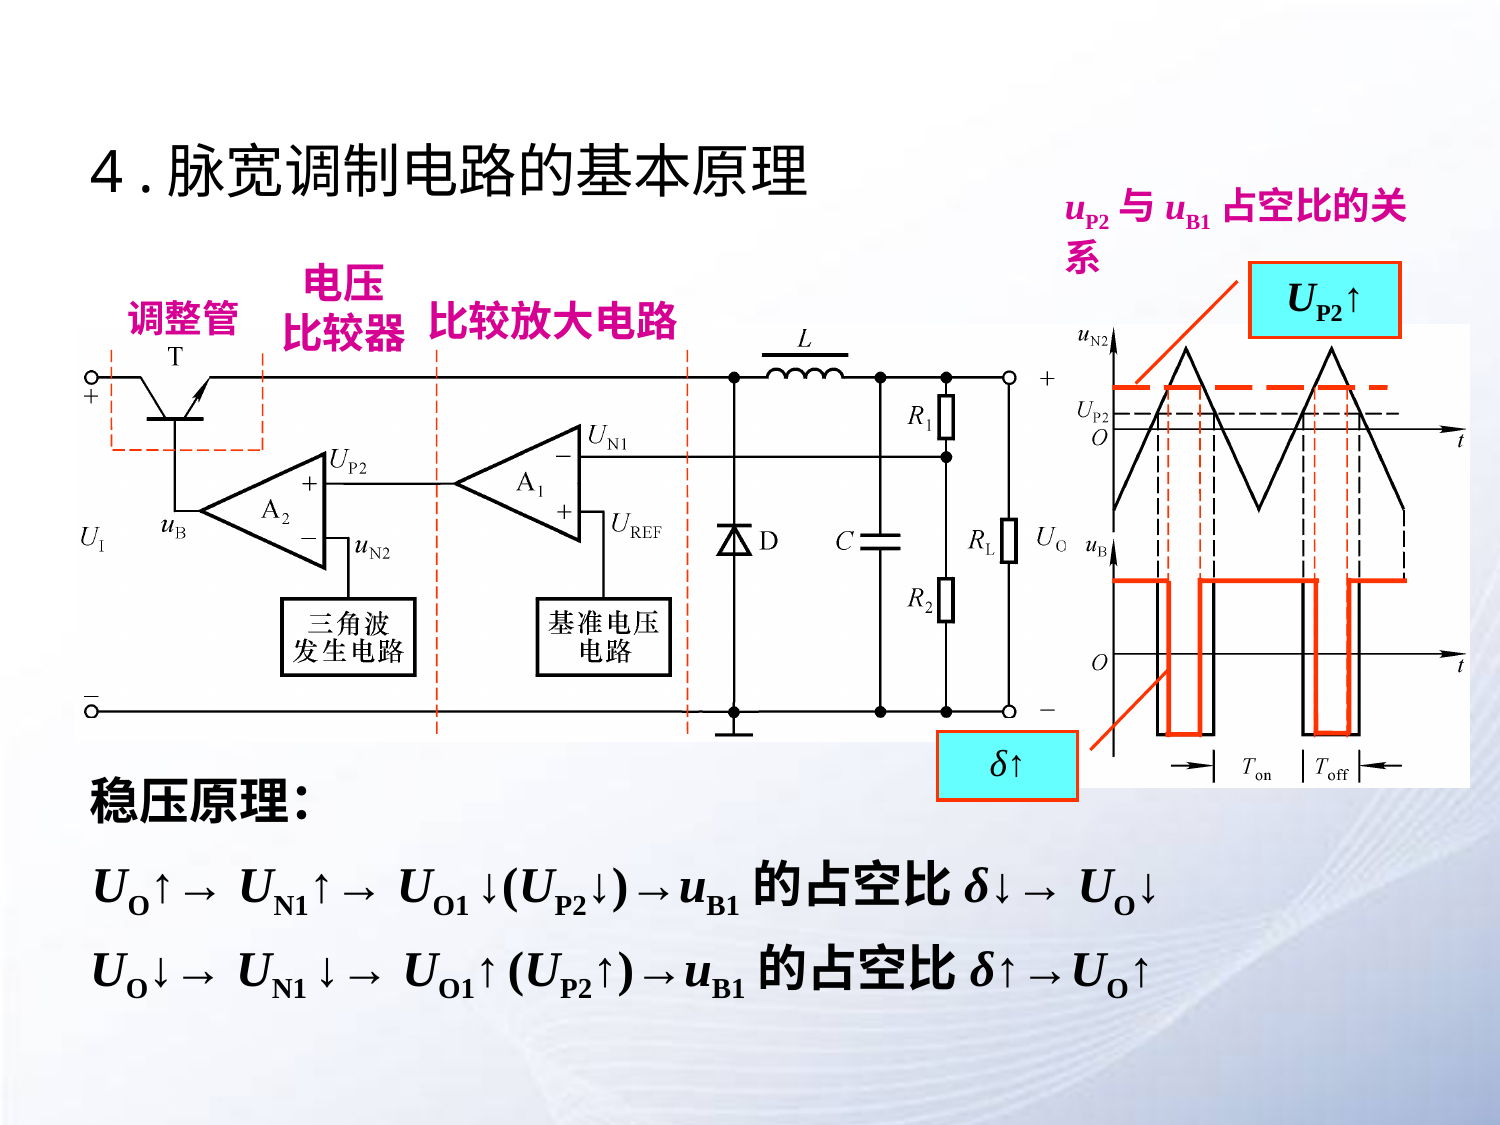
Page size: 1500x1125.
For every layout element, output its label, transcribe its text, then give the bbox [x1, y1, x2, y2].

text_box UO↑→ UN1↑→ UO1 ↓(UP2↓)→uB1的占空比δ↓→ UO↓ [76, 845, 1377, 929]
text_box 稳压原理： [75, 762, 425, 838]
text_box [111, 349, 263, 451]
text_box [1074, 324, 1470, 788]
text_box 电压 比较器 [262, 249, 425, 323]
text_box 比较放大电路 [425, 287, 700, 323]
text_box 调整管 [112, 287, 263, 323]
picture [0, 0, 1500, 1125]
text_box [1112, 577, 1407, 738]
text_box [74, 324, 1076, 742]
text_box UO↓→ UN1 ↓→ UO1↑ (UP2↑)→uB1的占空比δ↑→UO↑ [75, 928, 1375, 1012]
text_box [1167, 387, 1348, 576]
text_box UP2↑ [1249, 262, 1400, 323]
text_box uP2与uB1占空比的关系 [1049, 174, 1425, 286]
title 4 .脉宽调制电路的基本原理 [74, 112, 851, 226]
text_box δ↑ [937, 750, 1078, 800]
